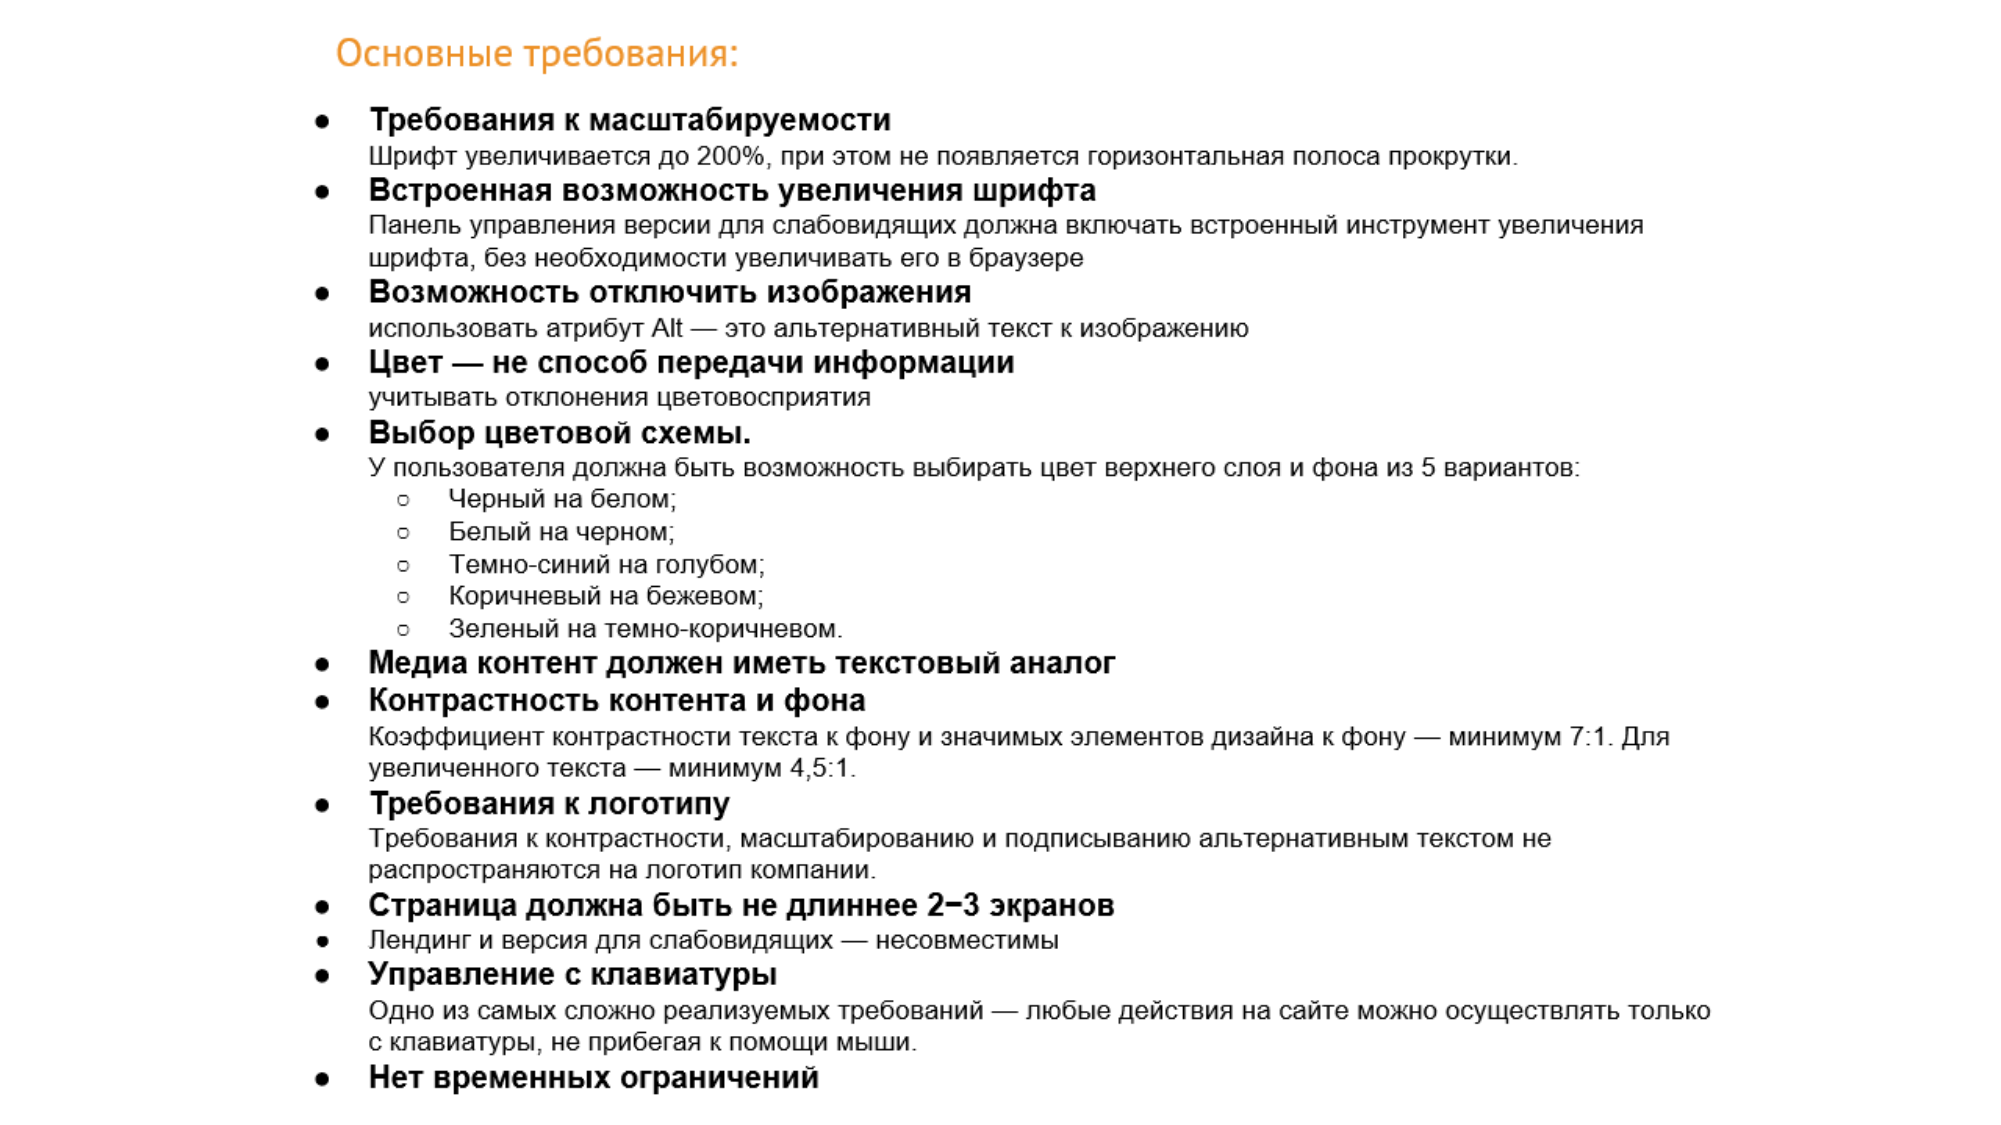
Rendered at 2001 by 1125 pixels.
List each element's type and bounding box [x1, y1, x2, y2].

picture [232, 7, 1768, 1118]
